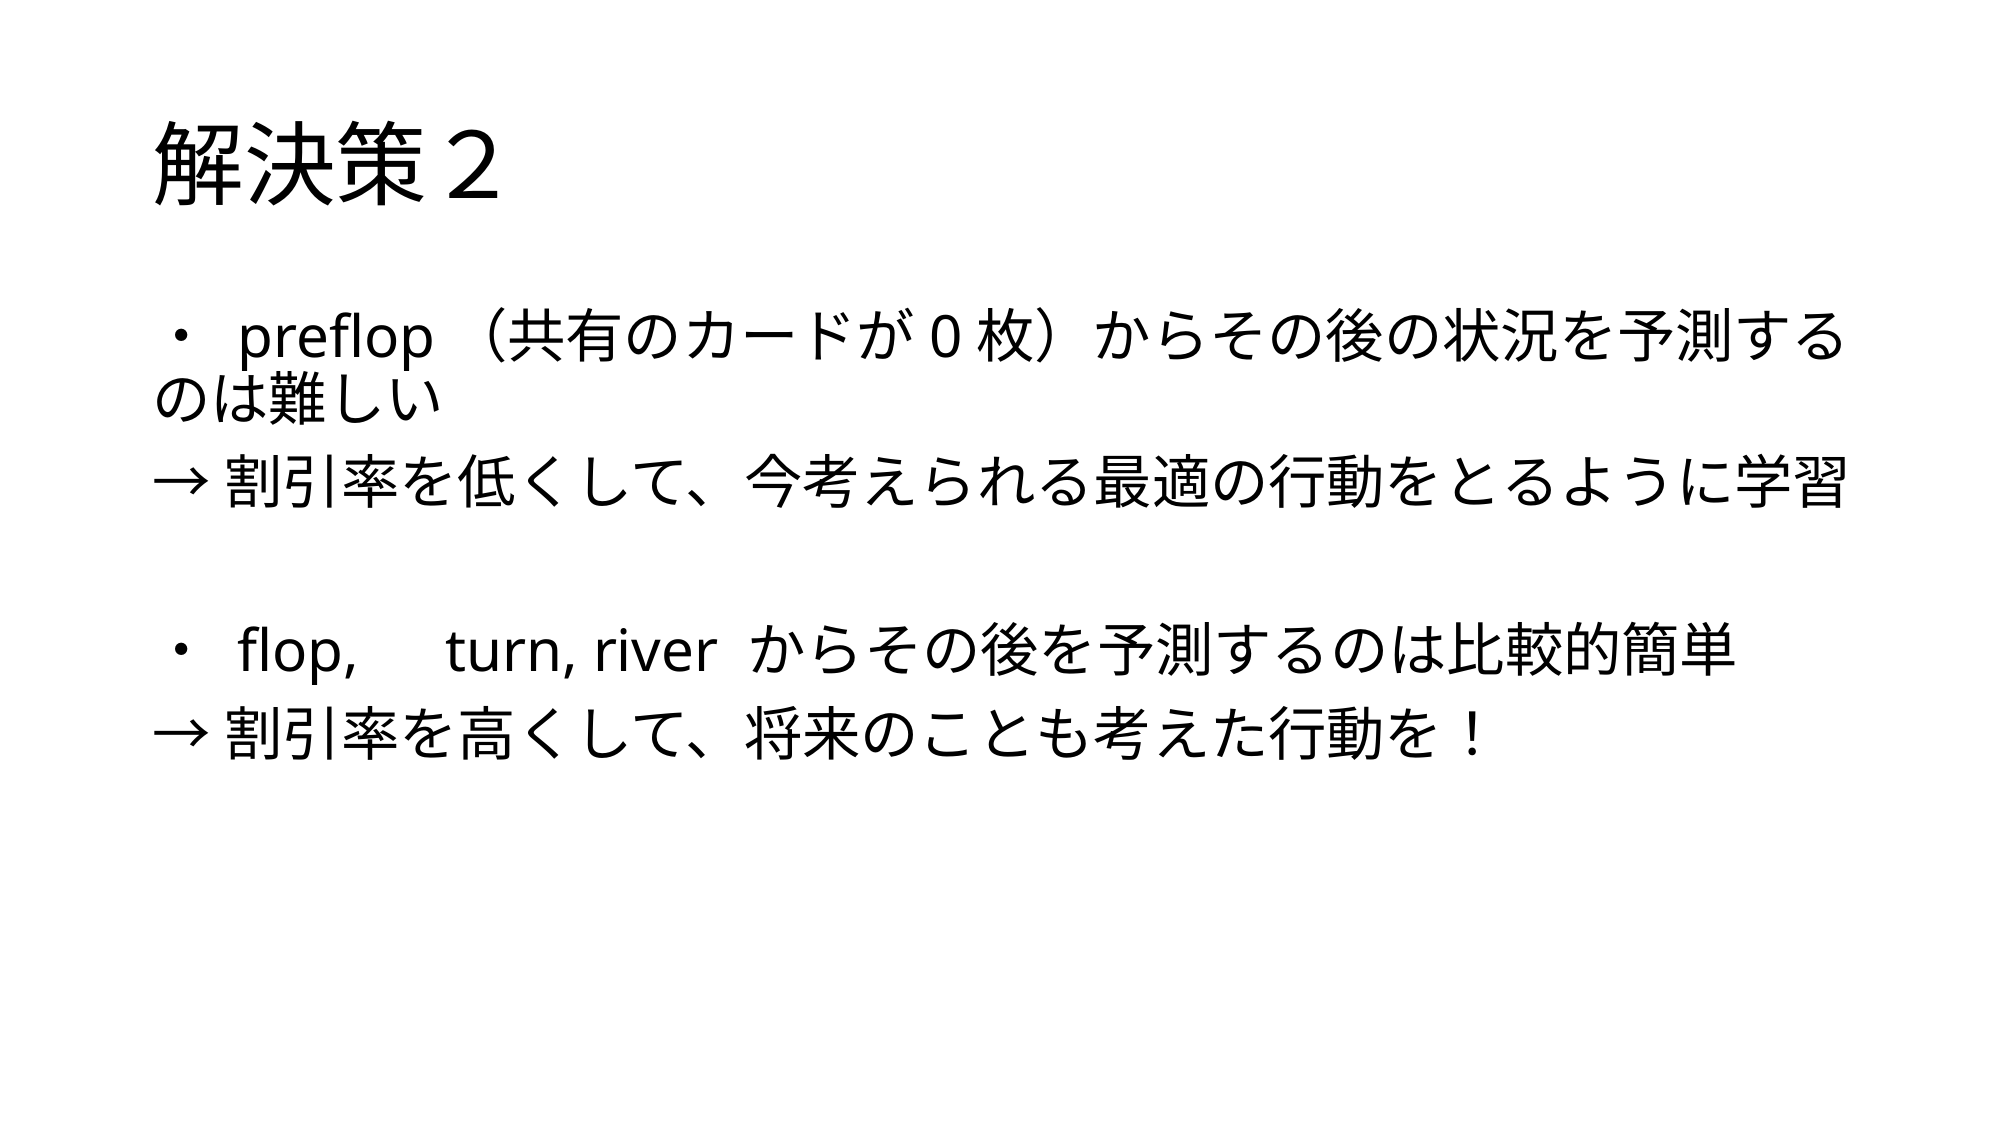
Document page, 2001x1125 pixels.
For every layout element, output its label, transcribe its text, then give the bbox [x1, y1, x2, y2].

list ・ preflop（共有のカードが0枚）からその後の状況を予測するのは難しい →割引率を低くして、今考えられる最適の行動をとるように学習 ・ flop, turn, river からその後を予測するのは比較的簡単 →割引率を高くして、将来のことも考えた行動を！ [137, 299, 1911, 1014]
title 解決策２ [137, 59, 1863, 278]
